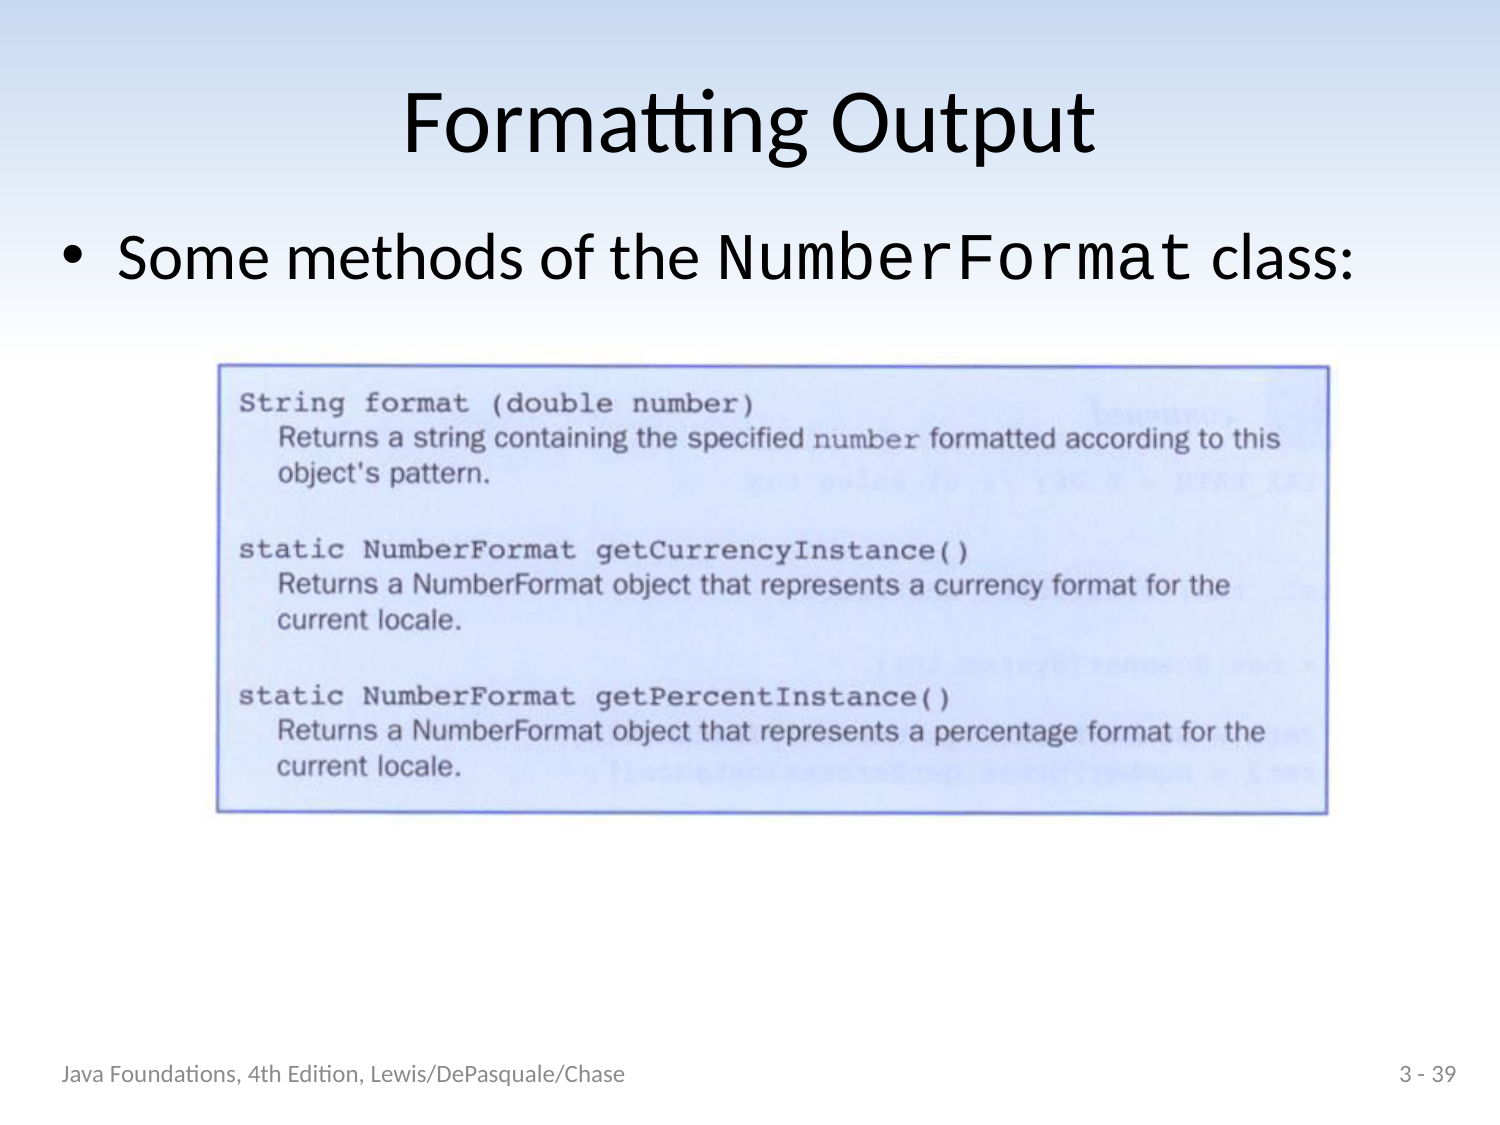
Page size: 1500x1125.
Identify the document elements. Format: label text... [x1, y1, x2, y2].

list Some methods of the NumberFormat class: [46, 205, 1473, 1043]
footer Java Foundations, 4th Edition, Lewis/DePasquale/Chase [46, 1042, 1121, 1103]
picture [202, 347, 1340, 826]
title Formatting Output [28, 45, 1473, 186]
slide_number 3 - 39 [1121, 1042, 1472, 1103]
